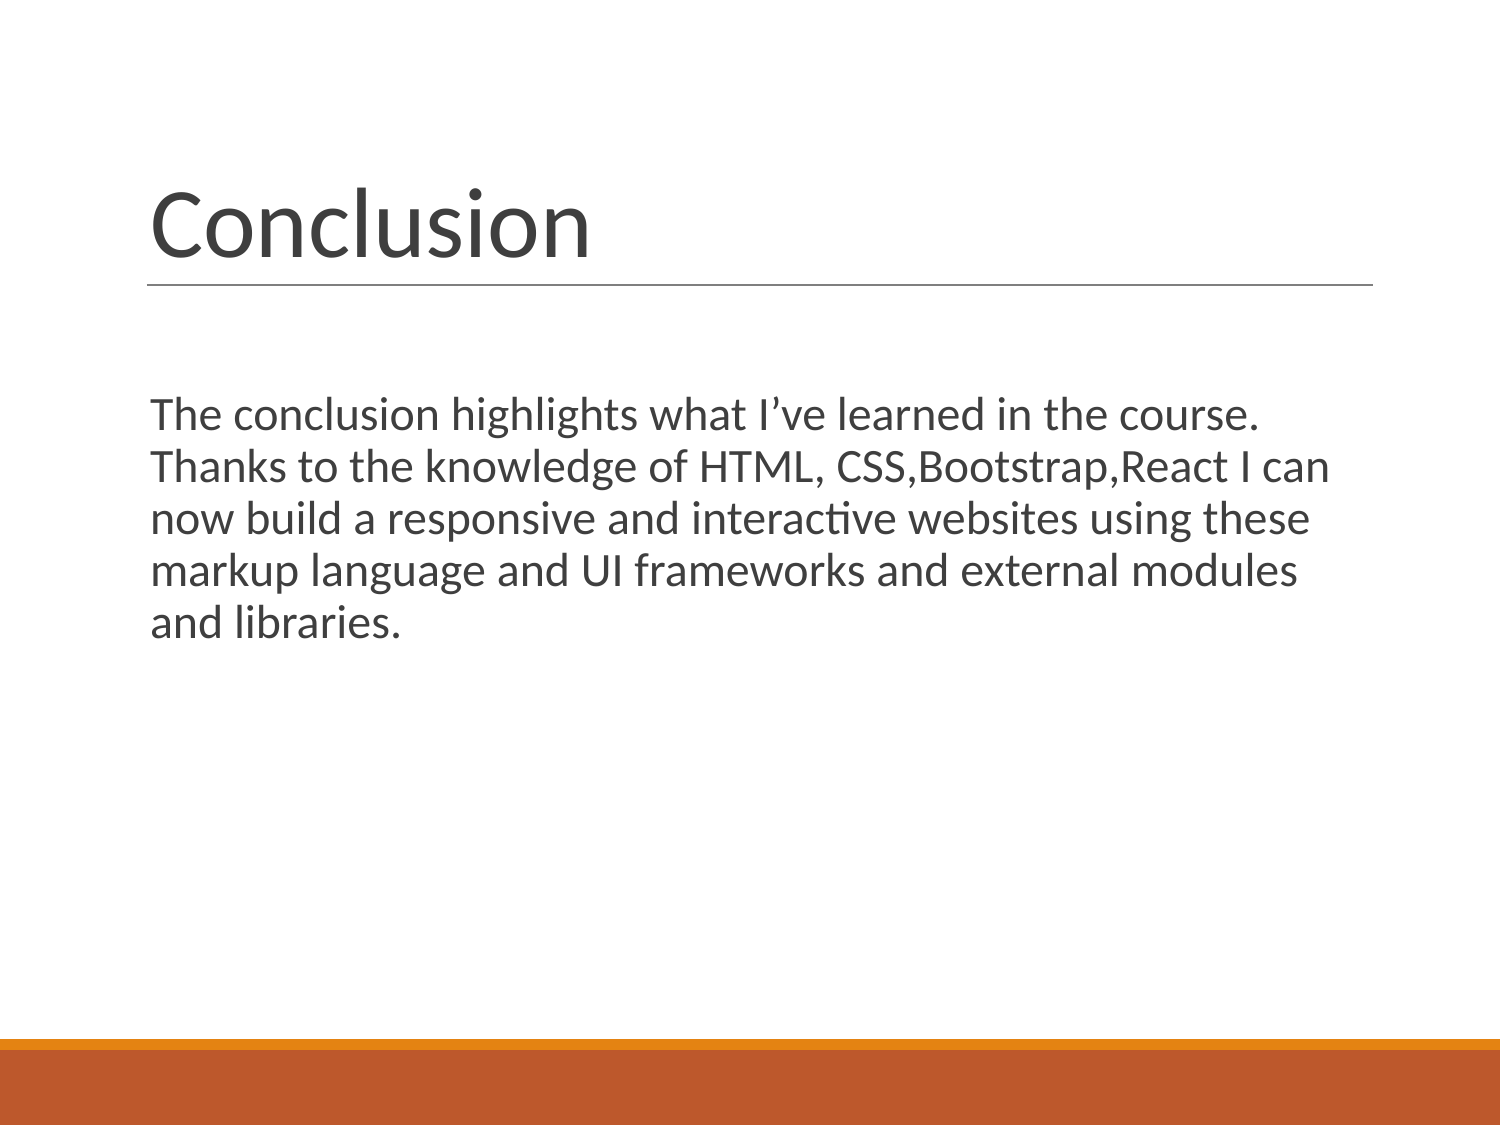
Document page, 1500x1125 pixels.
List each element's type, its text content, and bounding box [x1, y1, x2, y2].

title Conclusion [135, 47, 1373, 285]
list The conclusion highlights what I’ve learned in the course. Thanks to the knowledge of HTML, CSS,Bootstrap,React I can now build a responsive and interactive websites using these markup language and UI frameworks and external modules and libraries. [135, 302, 1373, 963]
